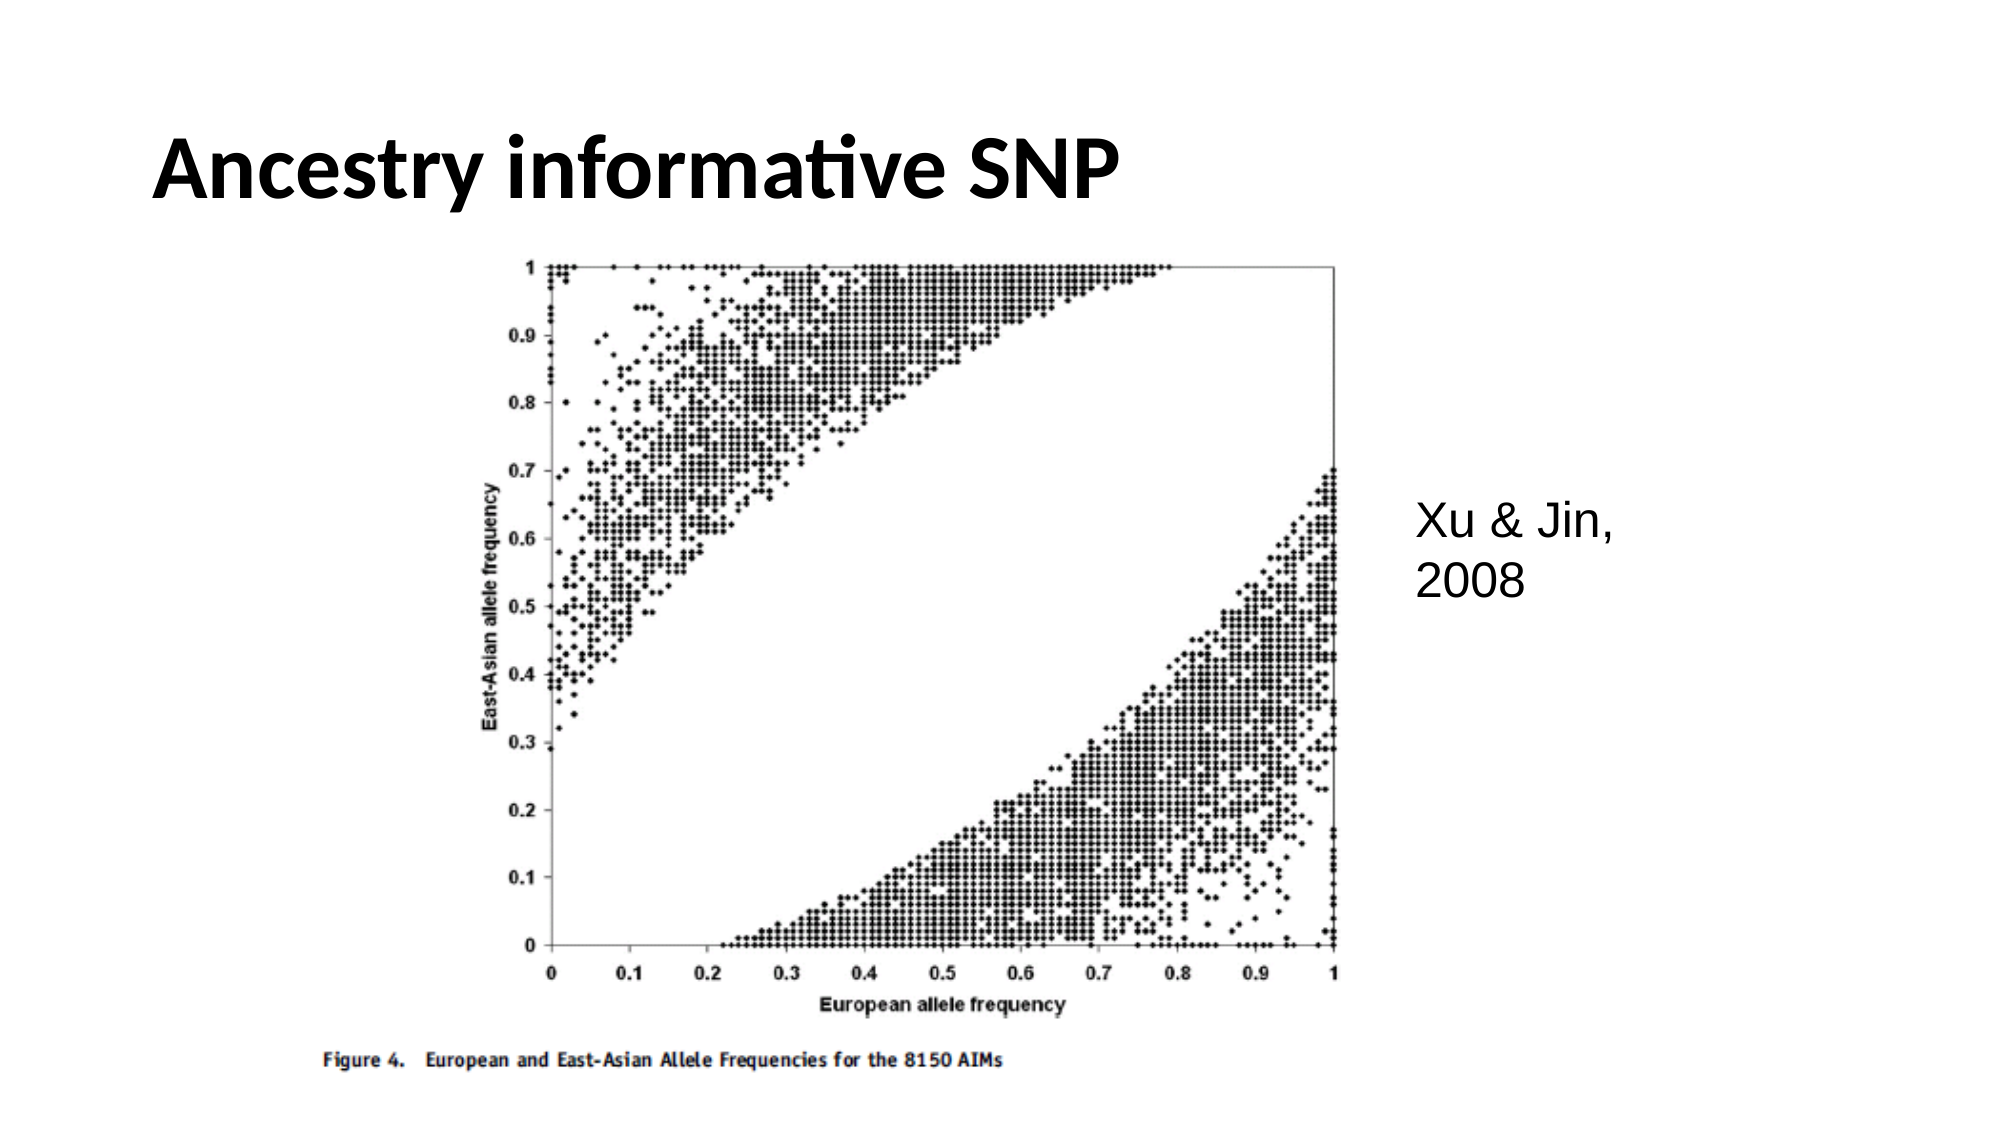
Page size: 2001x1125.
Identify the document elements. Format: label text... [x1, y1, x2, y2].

picture [300, 237, 1401, 1078]
text_box Xu & Jin, 2008 [1401, 479, 1698, 615]
title Ancestry informative SNP [137, 59, 1863, 278]
